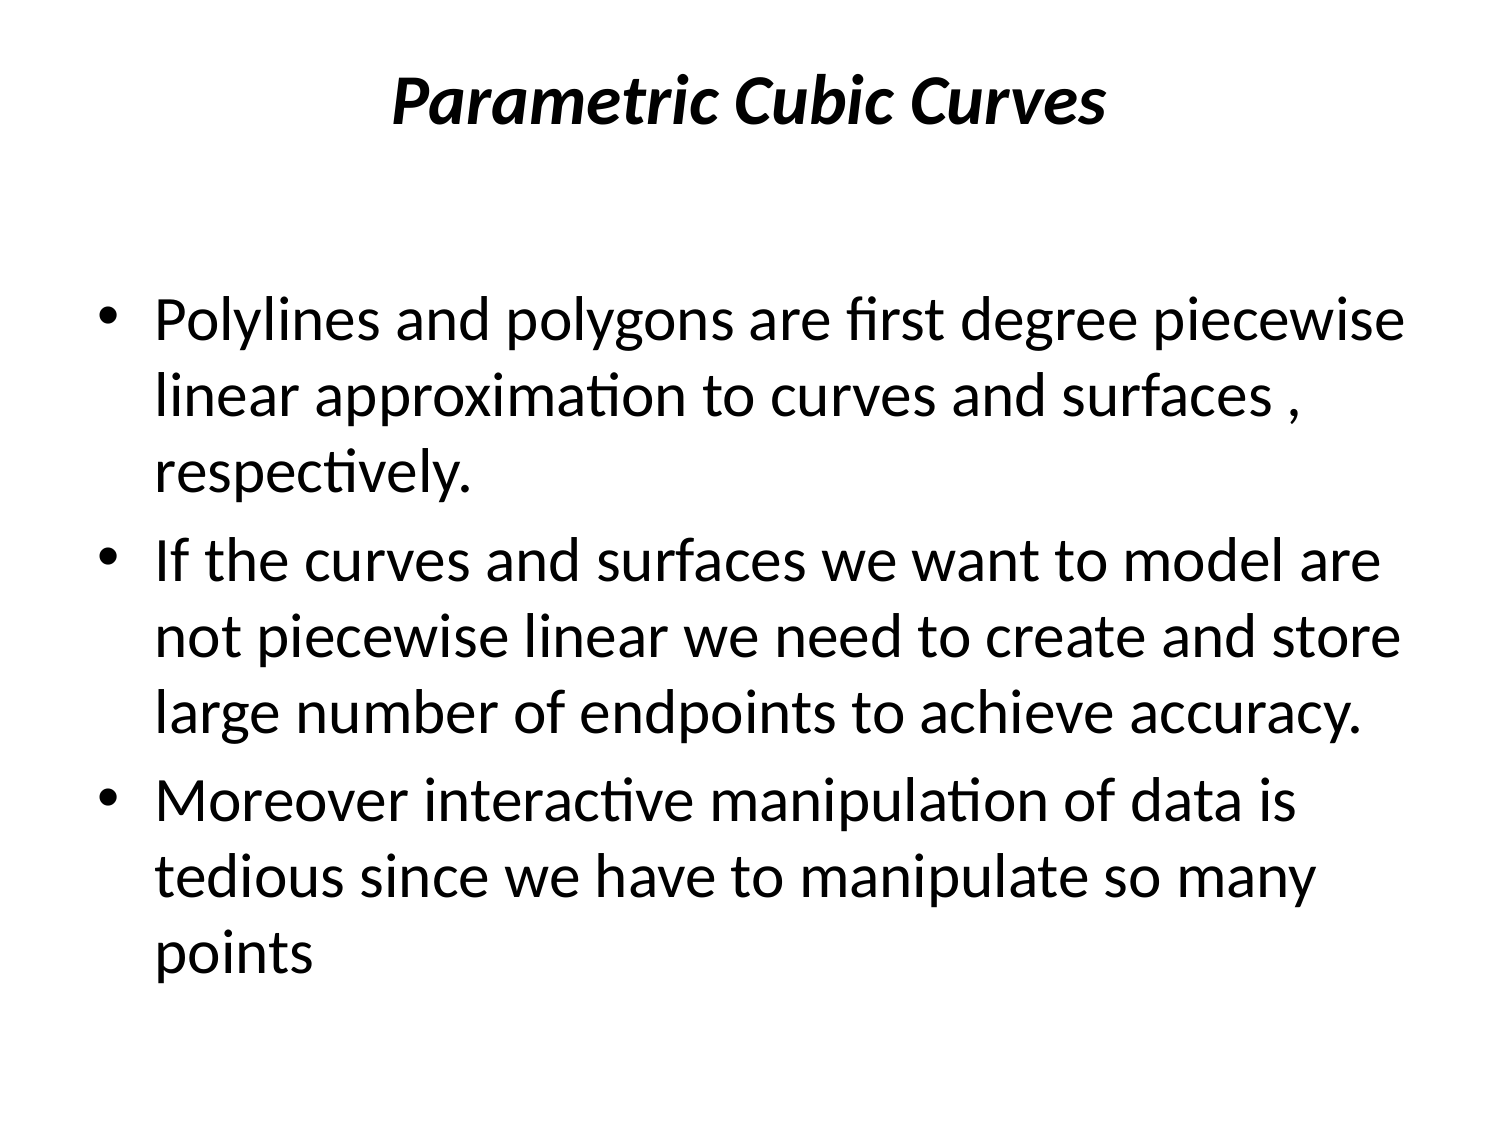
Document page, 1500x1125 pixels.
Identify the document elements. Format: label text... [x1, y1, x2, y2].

list Polylines and polygons are first degree piecewise linear approximation to curves and surfaces , respectively. If the curves and surfaces we want to model are not piecewise linear we need to create and store large number of endpoints to achieve accuracy. Moreover interactive manipulation of data is tedious since we have to manipulate so many points [82, 269, 1432, 1012]
title Parametric Cubic Curves [75, 45, 1425, 233]
